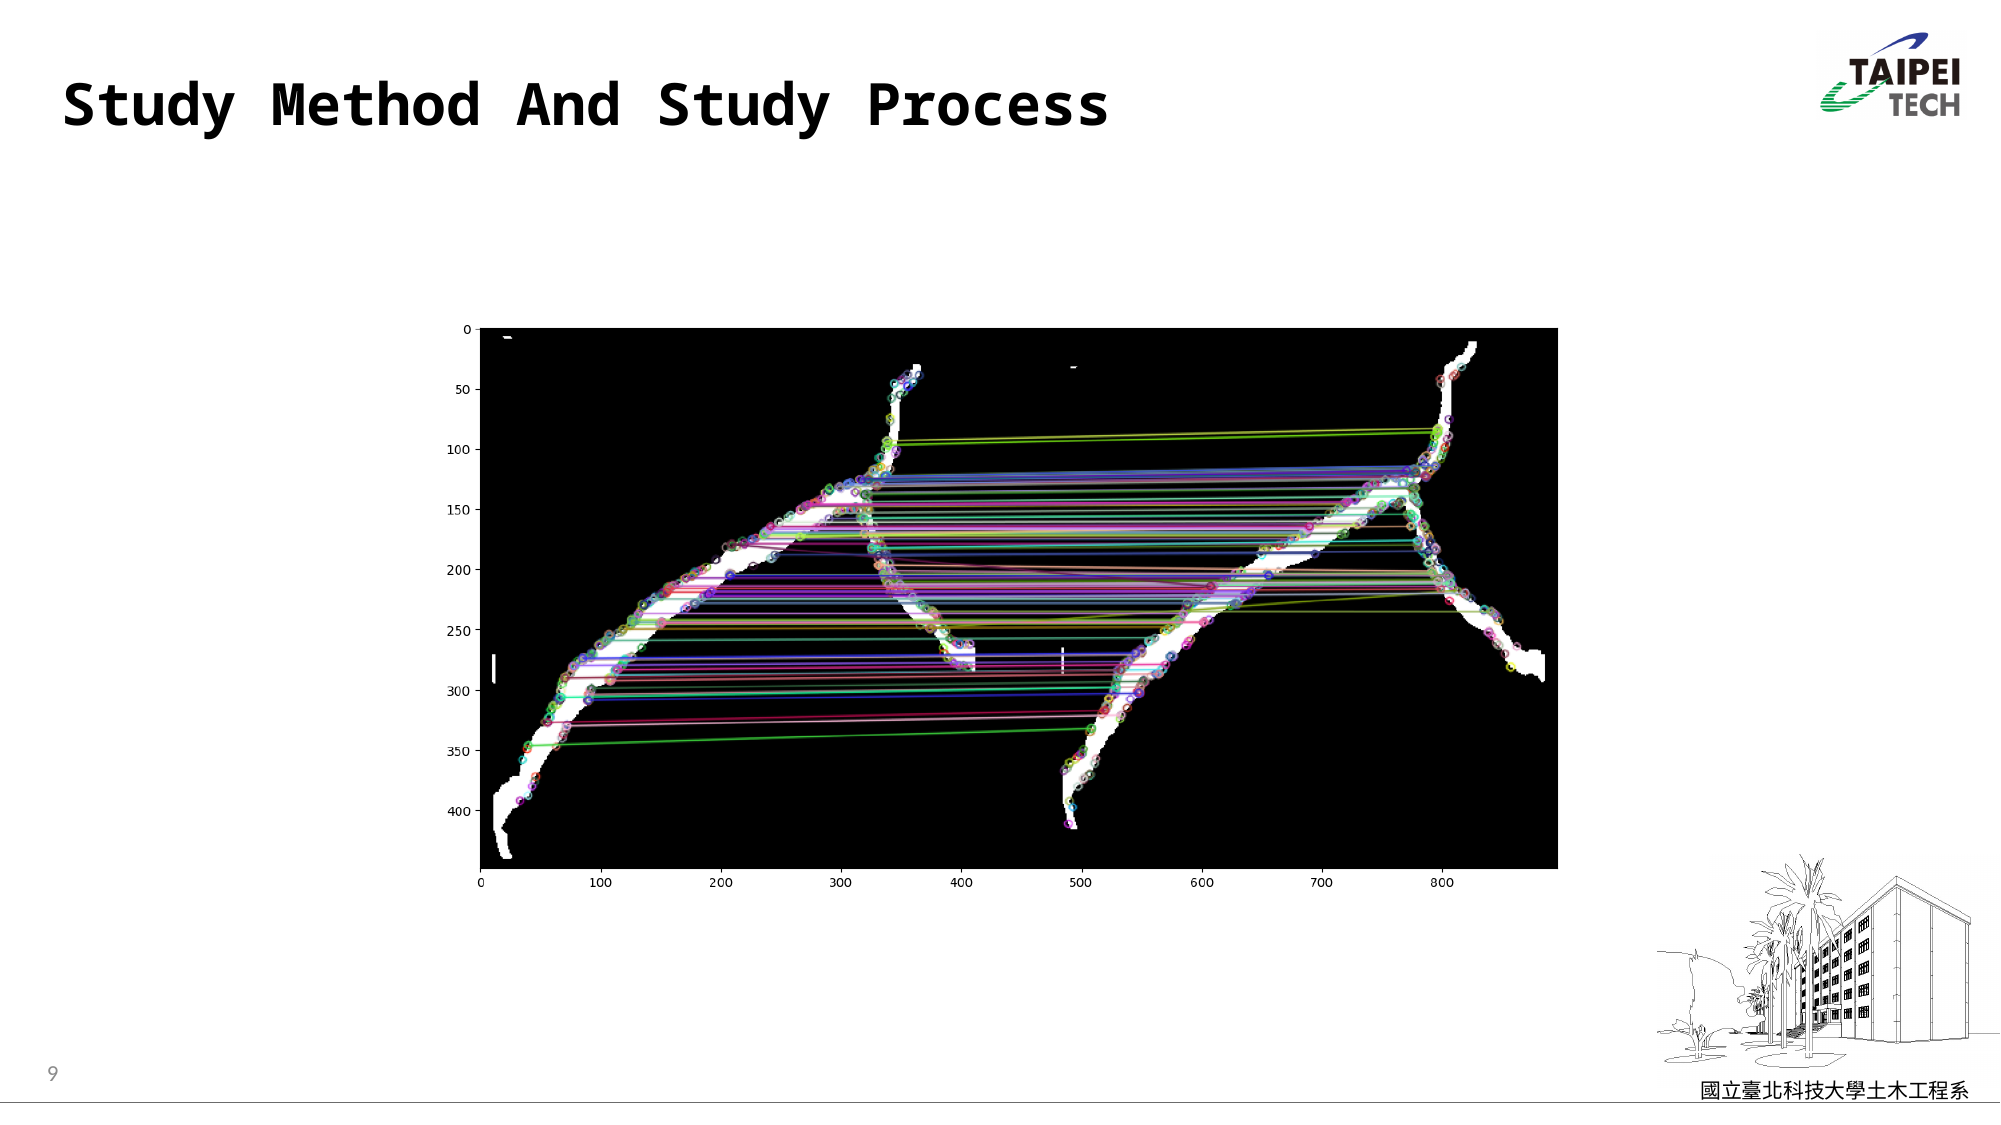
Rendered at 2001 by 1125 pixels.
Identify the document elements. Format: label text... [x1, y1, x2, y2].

picture [291, 244, 2000, 1051]
picture [1657, 1053, 2000, 1088]
picture [1816, 30, 1967, 120]
picture [1703, 1083, 1711, 1088]
text_box Study Method And Study Process [46, 59, 1188, 145]
slide_number 9 [0, 1042, 74, 1103]
